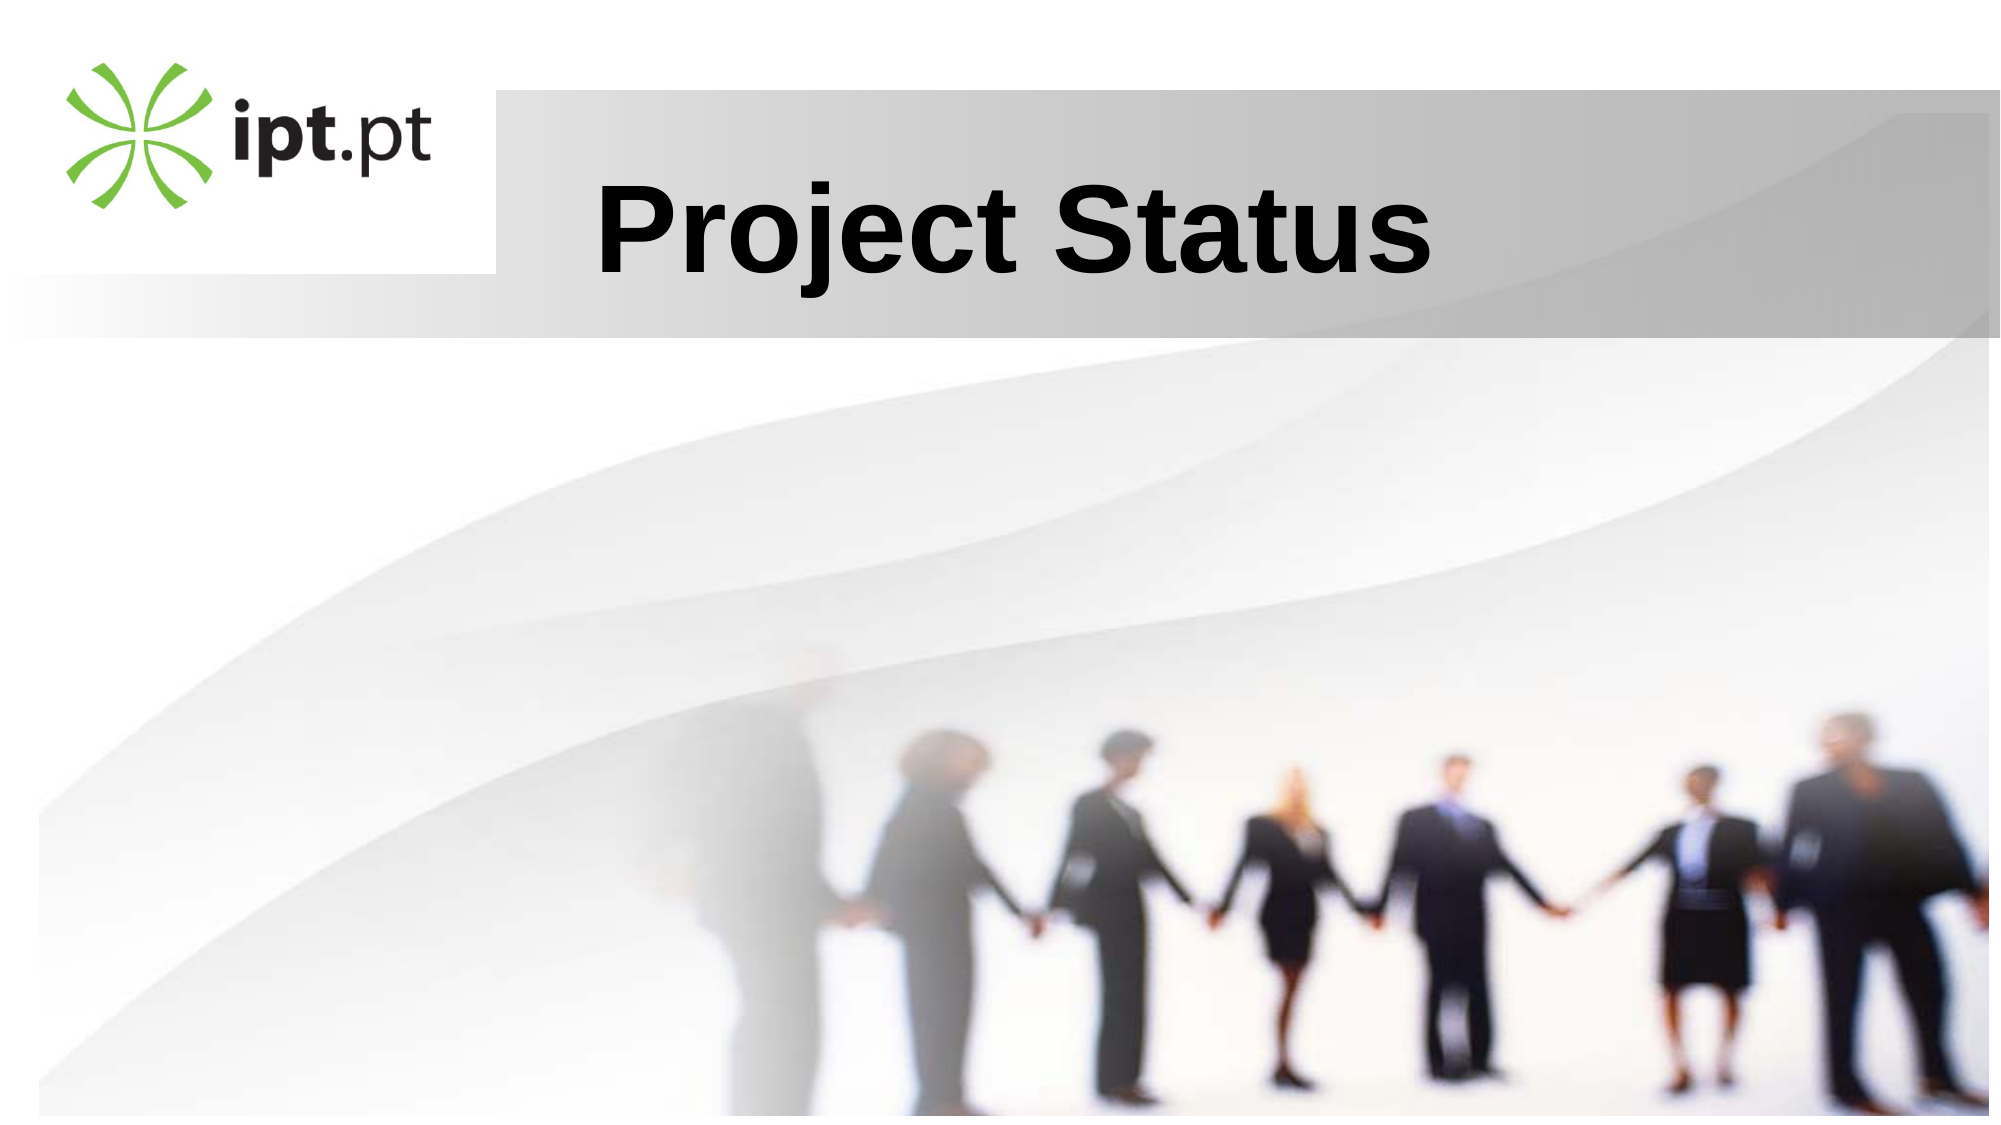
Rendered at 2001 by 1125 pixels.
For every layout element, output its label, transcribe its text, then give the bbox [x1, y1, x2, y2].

picture [39, 338, 1989, 1116]
picture [0, 0, 496, 274]
title Project Status [165, 101, 1866, 344]
